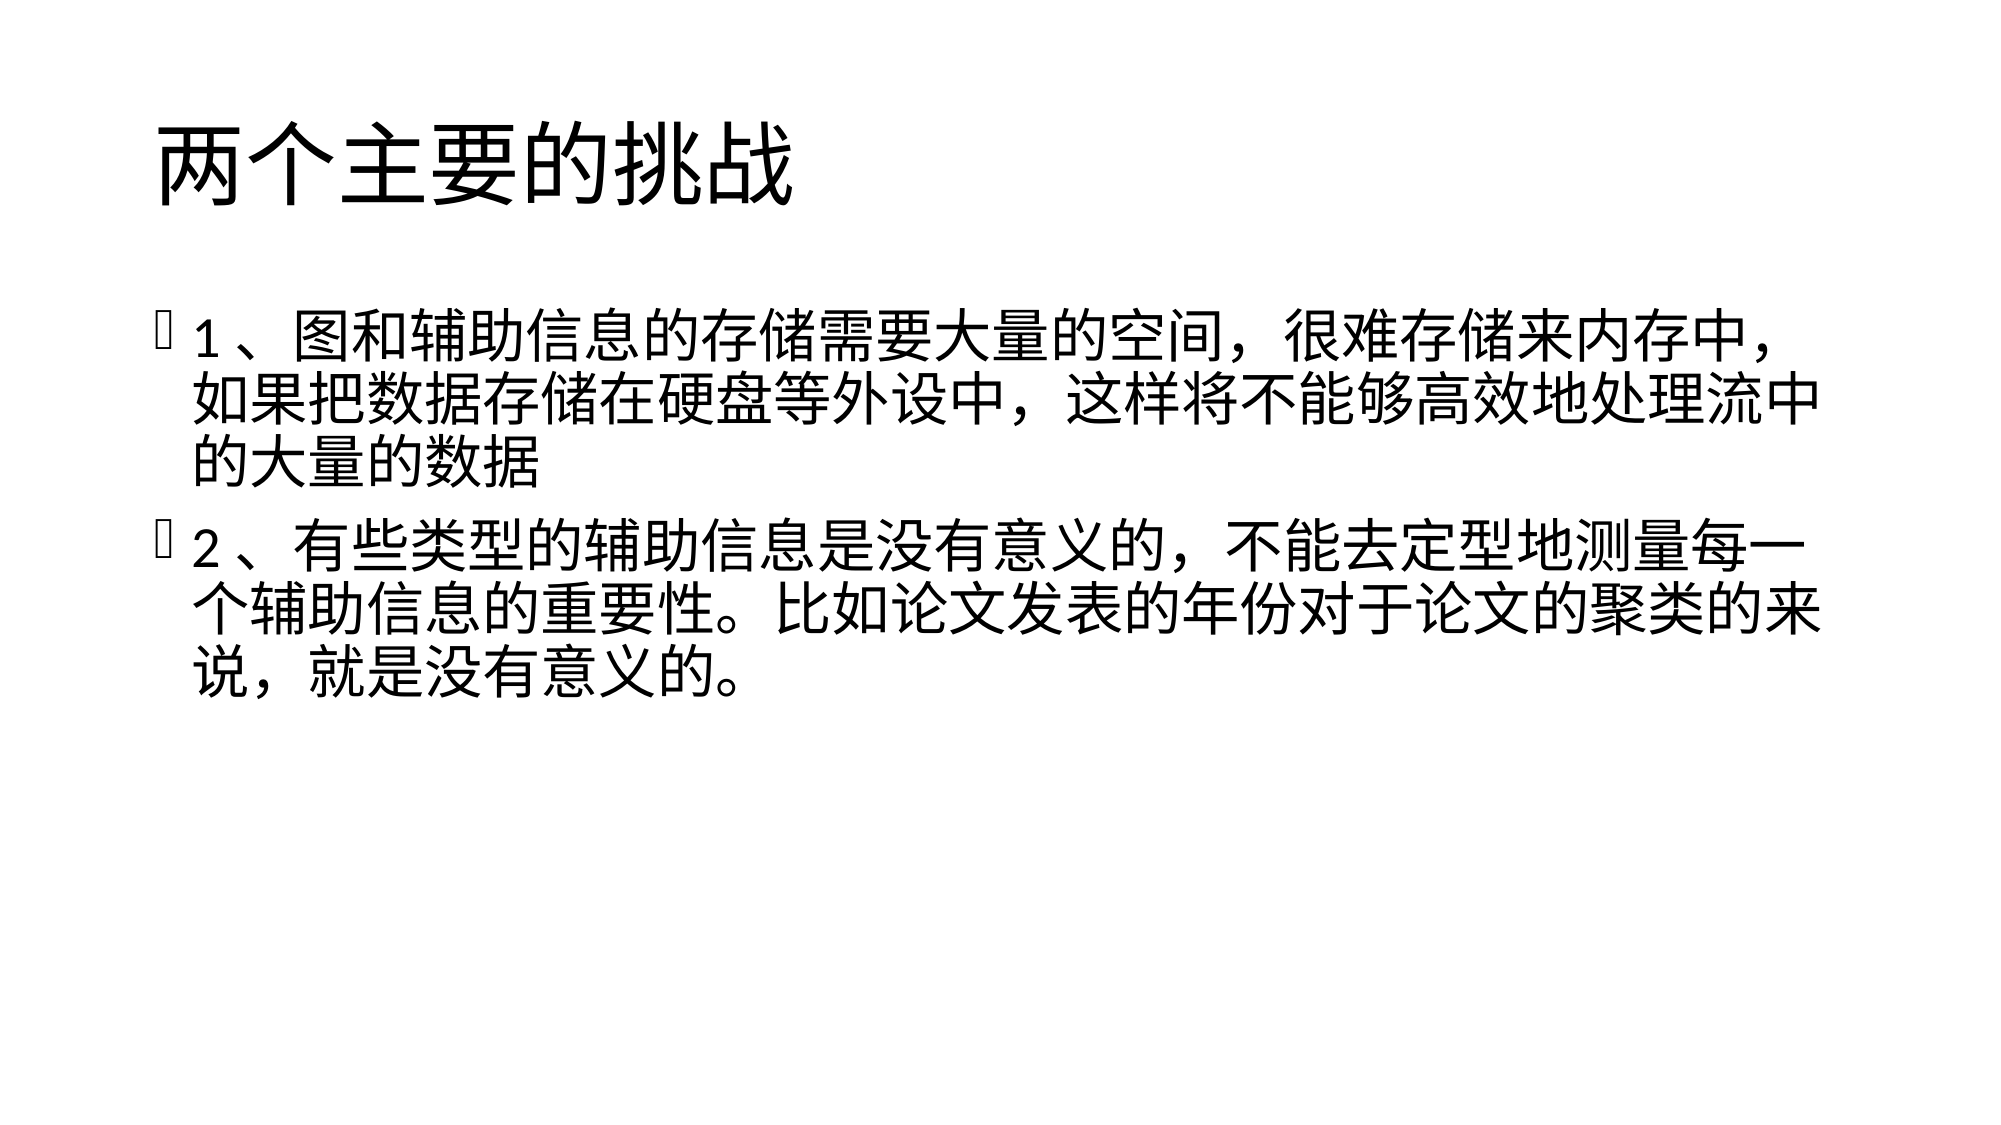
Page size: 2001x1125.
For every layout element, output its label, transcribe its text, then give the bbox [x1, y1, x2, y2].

list 1、图和辅助信息的存储需要大量的空间，很难存储来内存中，如果把数据存储在硬盘等外设中，这样将不能够高效地处理流中的大量的数据 2、有些类型的辅助信息是没有意义的，不能去定型地测量每一个辅助信息的重要性。比如论文发表的年份对于论文的聚类的来说，就是没有意义的。 [138, 299, 1864, 1014]
title 两个主要的挑战 [138, 60, 1864, 278]
